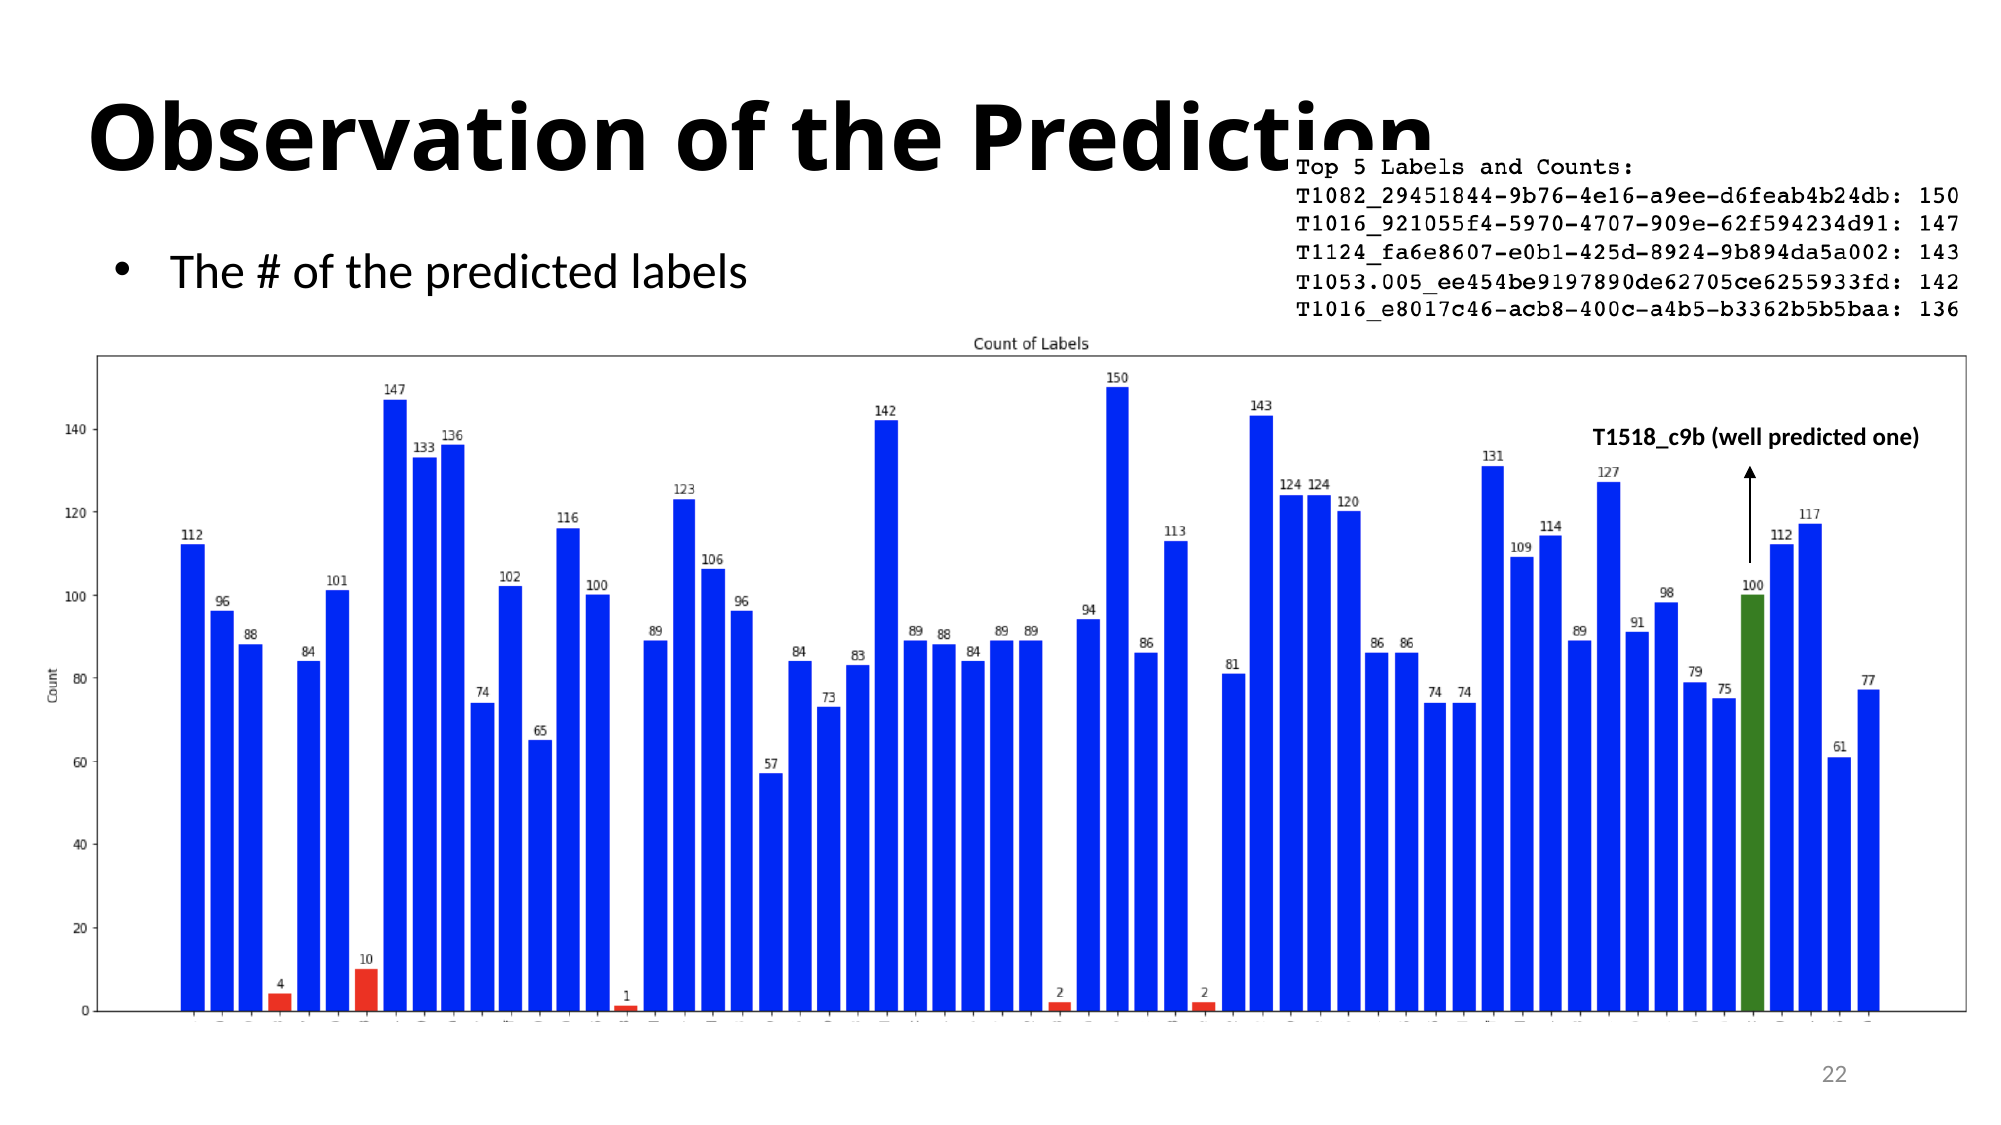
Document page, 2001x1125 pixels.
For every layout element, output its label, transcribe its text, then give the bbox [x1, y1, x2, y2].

title Observation of the Prediction [71, 32, 1796, 250]
text_box The # of the predicted labels [98, 231, 1288, 306]
slide_number 22 [1412, 1042, 1863, 1103]
picture [32, 150, 1975, 1022]
